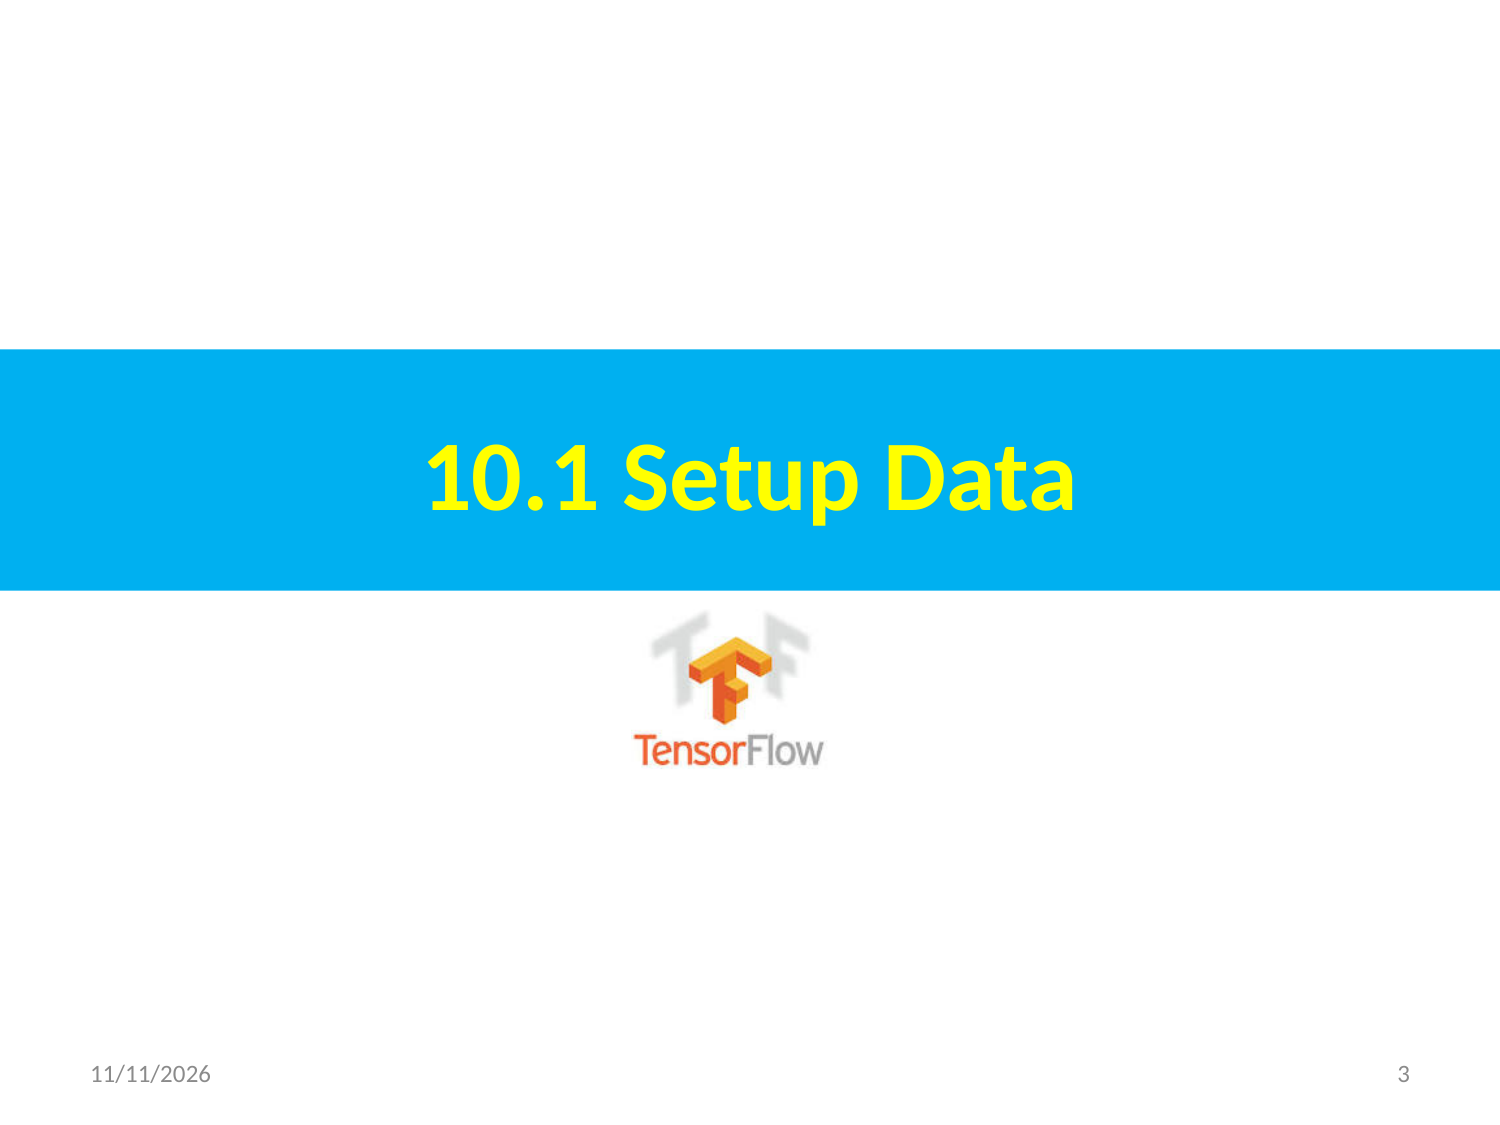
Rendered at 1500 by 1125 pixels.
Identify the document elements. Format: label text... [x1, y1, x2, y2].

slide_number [75, 1042, 425, 1103]
slide_number 3 [1074, 1042, 1425, 1103]
picture [631, 609, 830, 773]
title 10.1 Setup Data [0, 349, 1500, 591]
